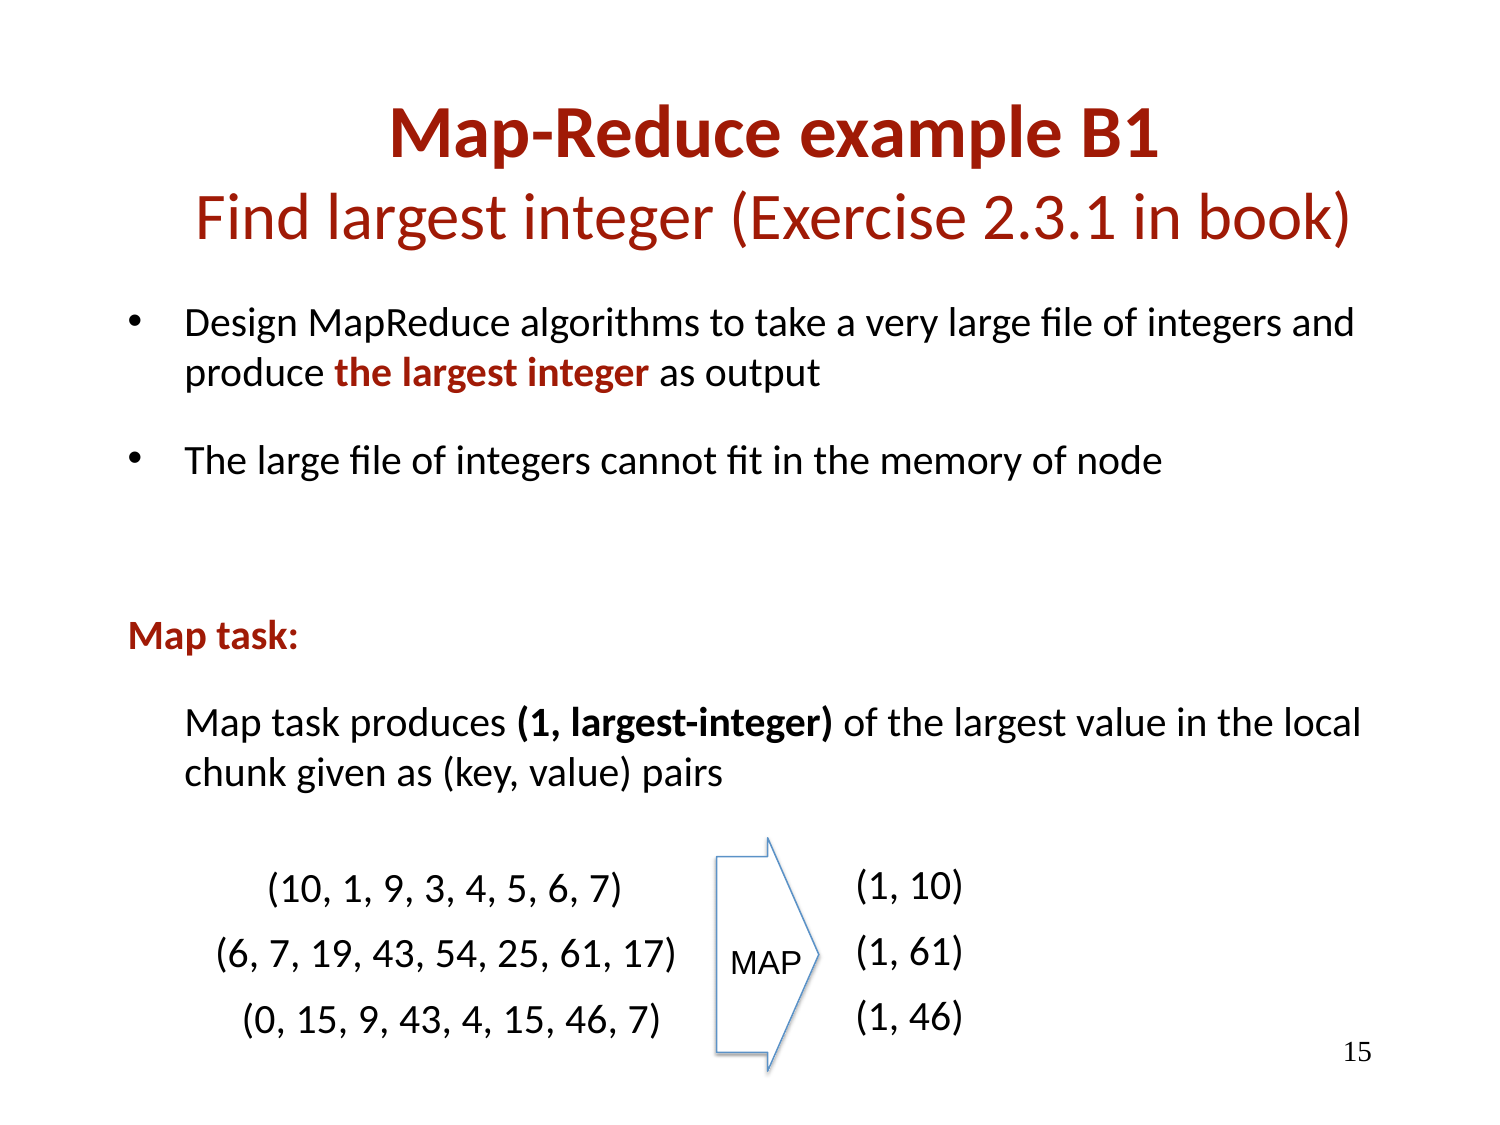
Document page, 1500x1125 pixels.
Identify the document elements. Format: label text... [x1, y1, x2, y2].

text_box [708, 832, 827, 1082]
text_box (6, 7, 19, 43, 54, 25, 61, 17) [200, 918, 702, 984]
slide_number ‹#› [1074, 1025, 1388, 1100]
text_box (1, 10) [840, 850, 1025, 916]
text_box (0, 15, 9, 43, 4, 15, 46, 7) [226, 984, 693, 1050]
text_box Design MapReduce algorithms to take a very large file of integers and produce the largest integer as output The large file of integers cannot fit in the memory of node Map task: Map task produces (1, largest-integer) of the largest value in the local chunk given as (key, value) pairs [112, 287, 1388, 1063]
text_box (1, 61) [840, 916, 1002, 981]
text_box (1, 46) [840, 981, 1013, 1047]
text_box Map-Reduce example B1 Find largest integer (Exercise 2.3.1 in book) [137, 75, 1413, 263]
text_box (10, 1, 9, 3, 4, 5, 6, 7) [251, 853, 690, 918]
